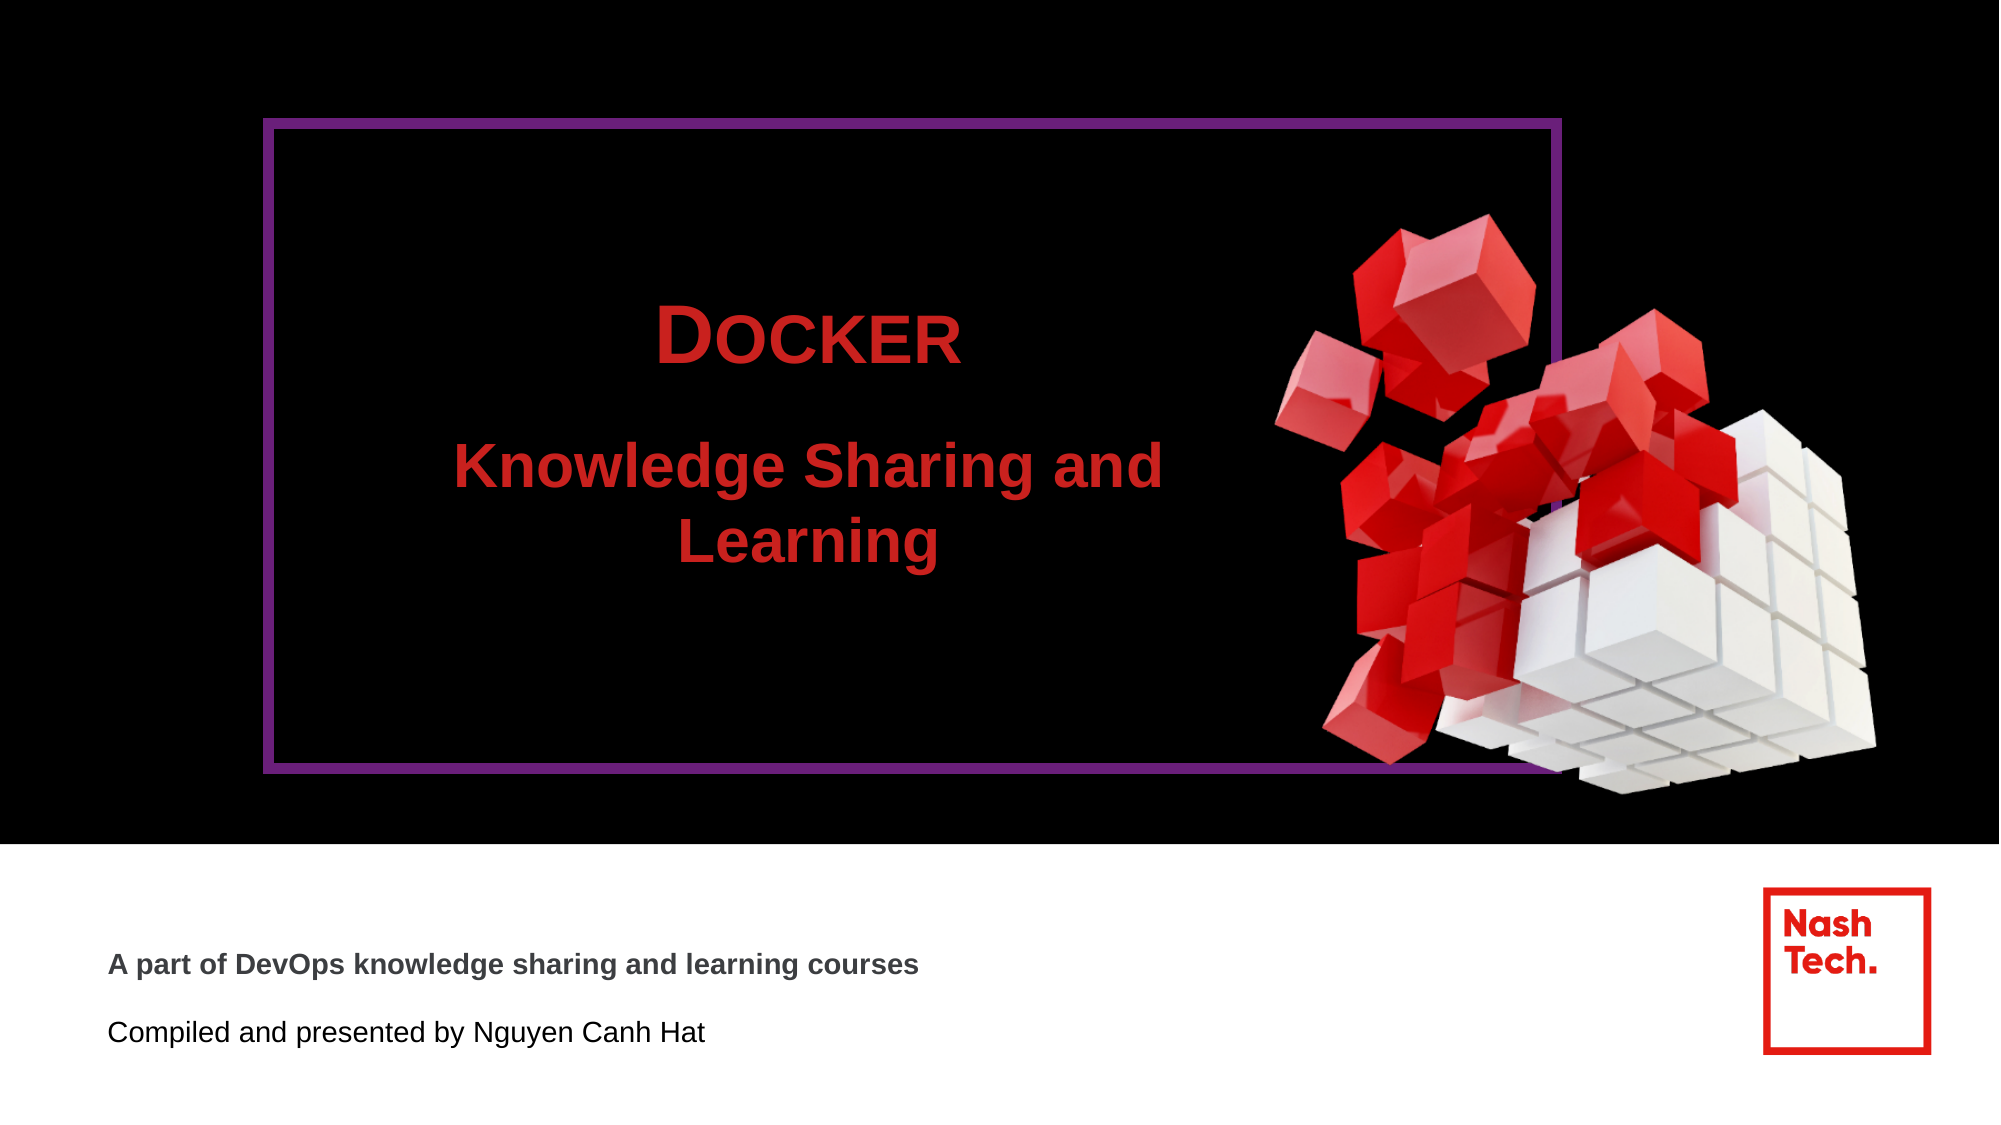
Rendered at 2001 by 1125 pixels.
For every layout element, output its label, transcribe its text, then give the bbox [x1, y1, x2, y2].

picture [1260, 202, 1891, 807]
text_box DOCKER Knowledge Sharing and Learning [335, 183, 1284, 668]
text_box Compiled and presented by Nguyen Canh Hat [92, 1008, 778, 1057]
text_box A part of DevOps knowledge sharing and learning courses [92, 941, 1019, 1001]
picture [1735, 860, 1958, 1082]
